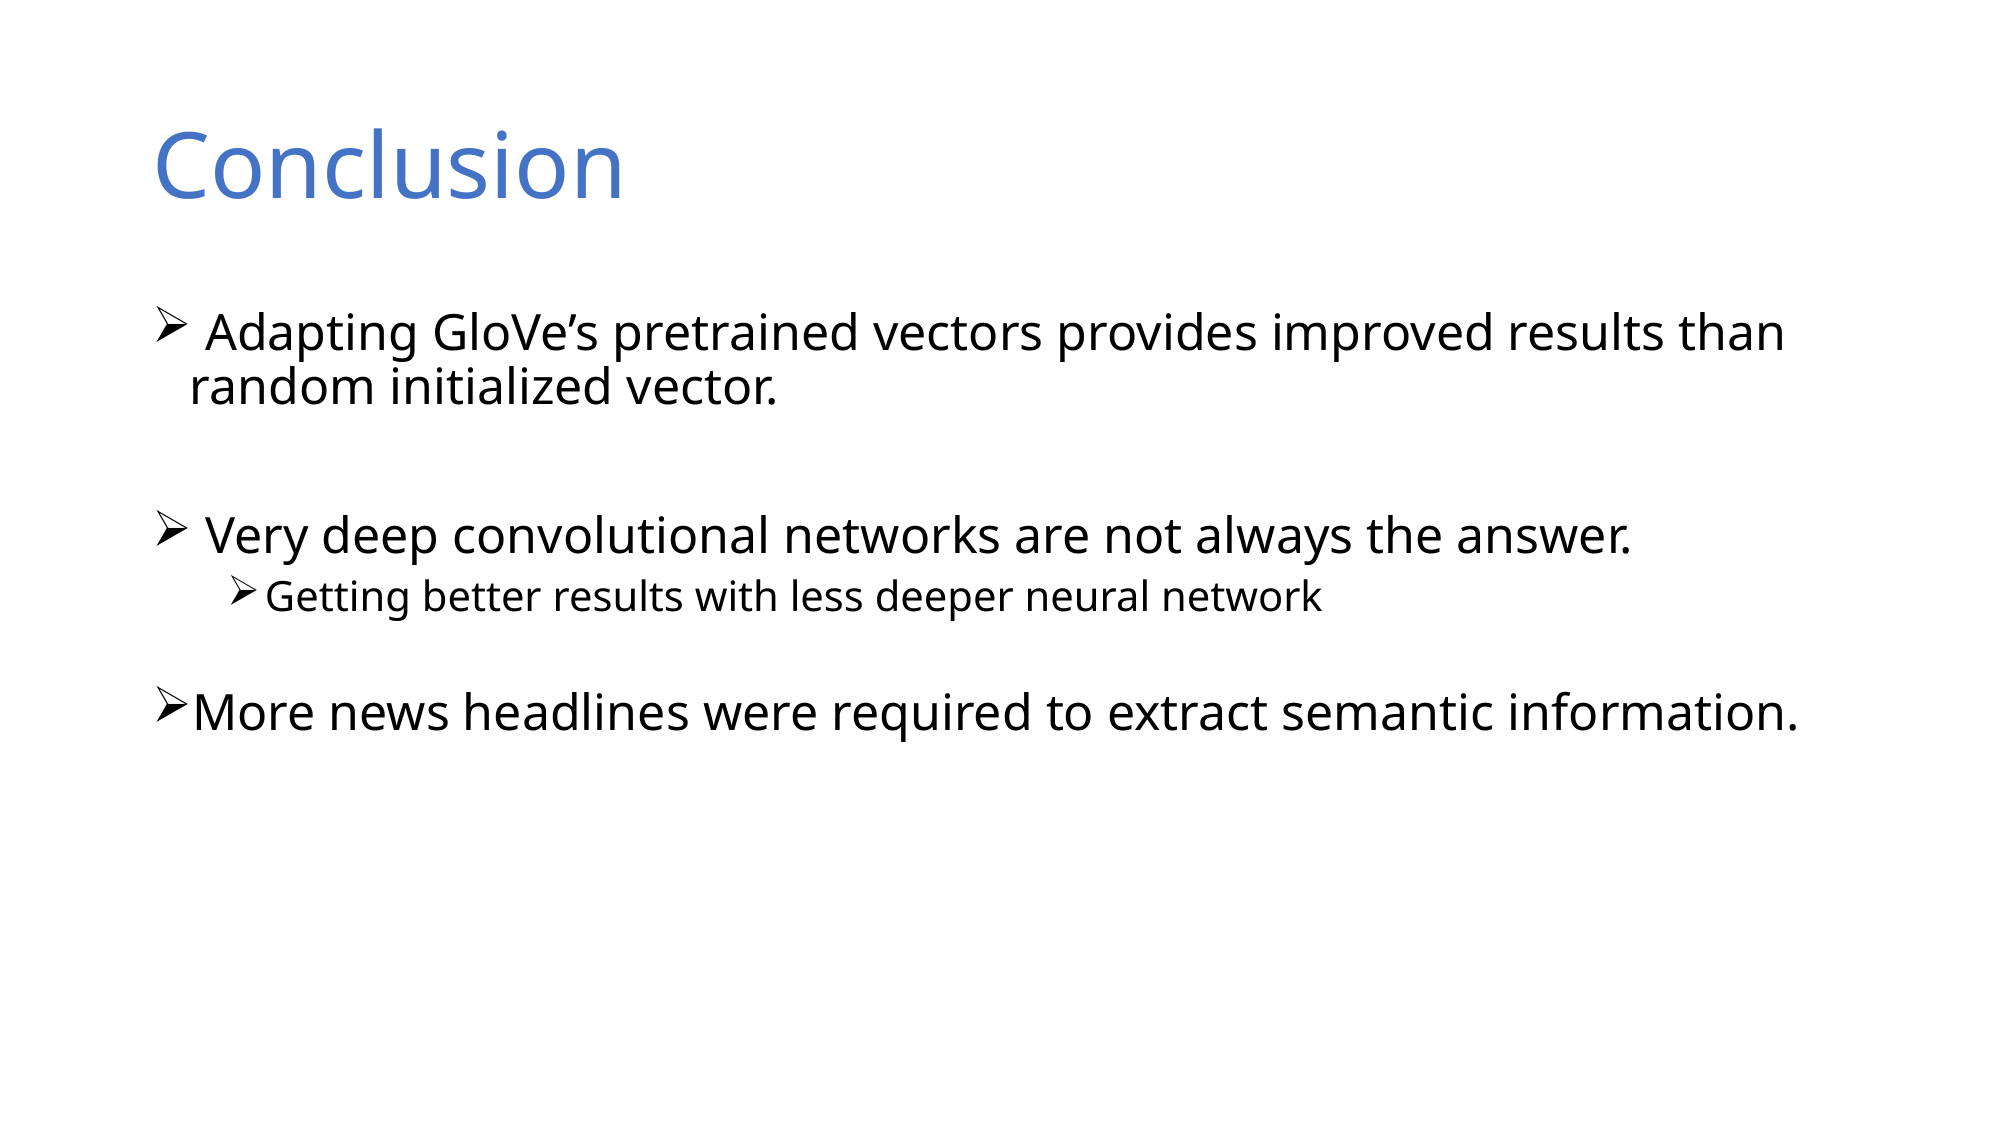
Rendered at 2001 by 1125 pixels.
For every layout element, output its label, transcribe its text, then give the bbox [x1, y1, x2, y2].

title Conclusion [137, 59, 1863, 278]
list Adapting GloVe’s pretrained vectors provides improved results than random initialized vector. Very deep convolutional networks are not always the answer. Getting better results with less deeper neural network More news headlines were required to extract semantic information. [137, 299, 1863, 1014]
